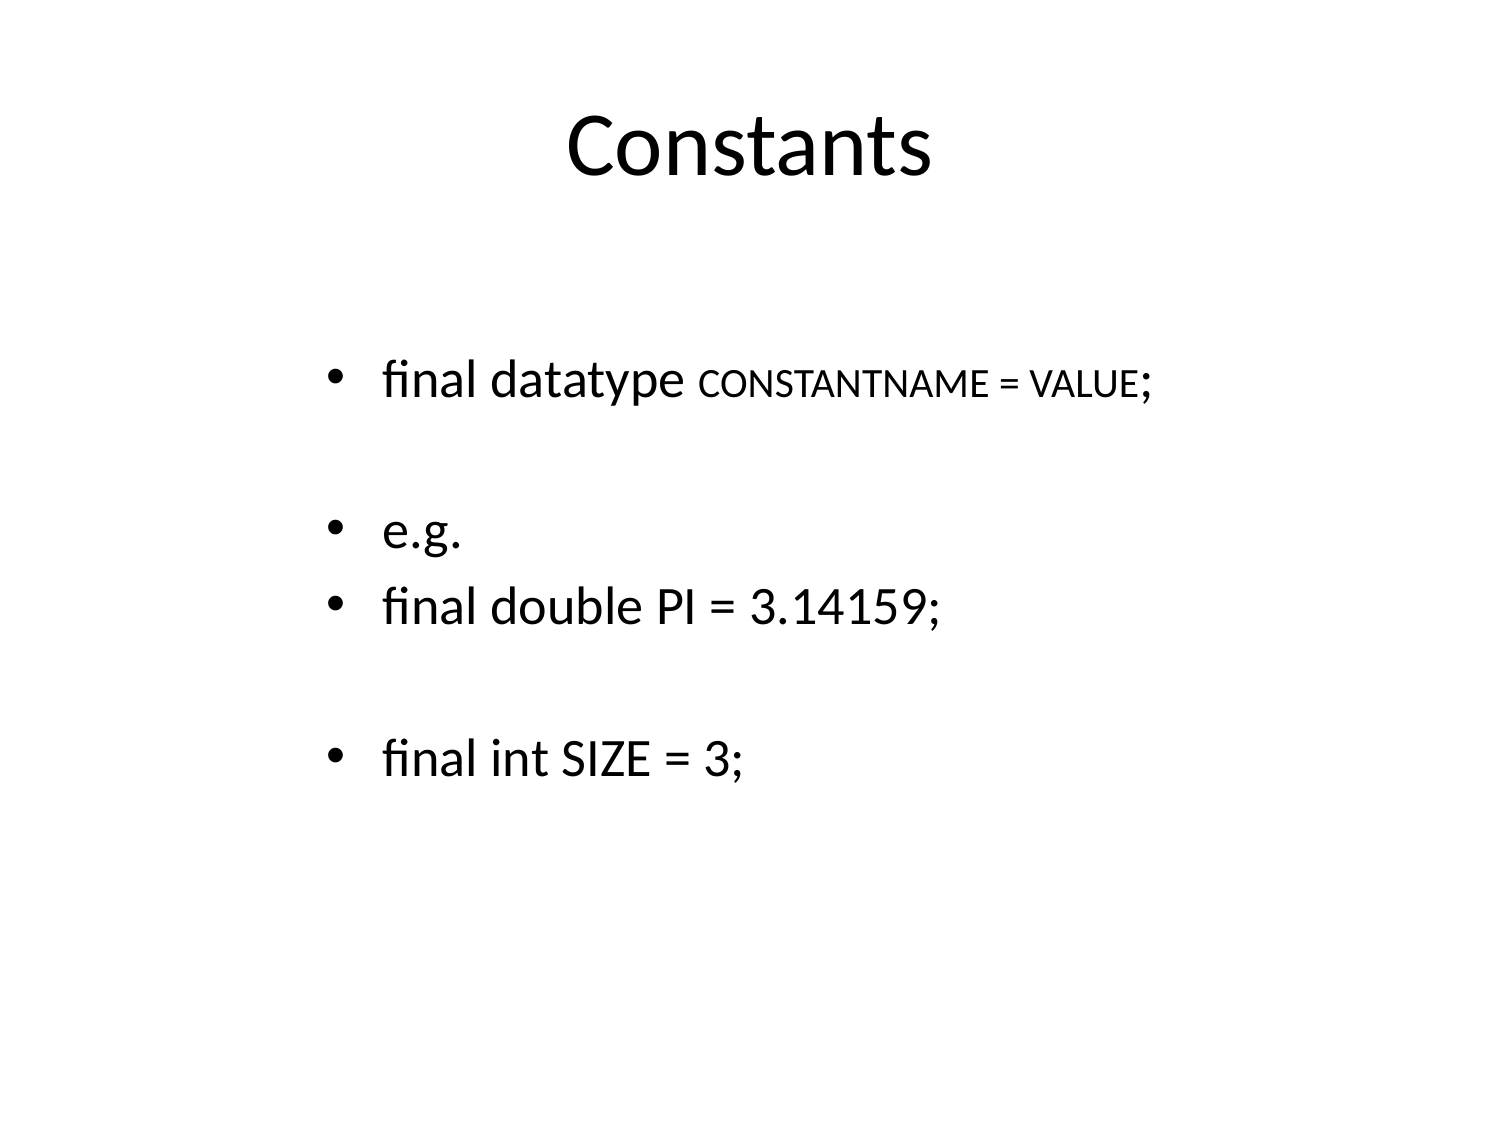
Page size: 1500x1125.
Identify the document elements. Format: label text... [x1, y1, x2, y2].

title Constants [75, 45, 1425, 233]
list final datatype CONSTANTNAME = VALUE; e.g. final double PI = 3.14159; final int SIZE = 3; [311, 244, 1457, 928]
